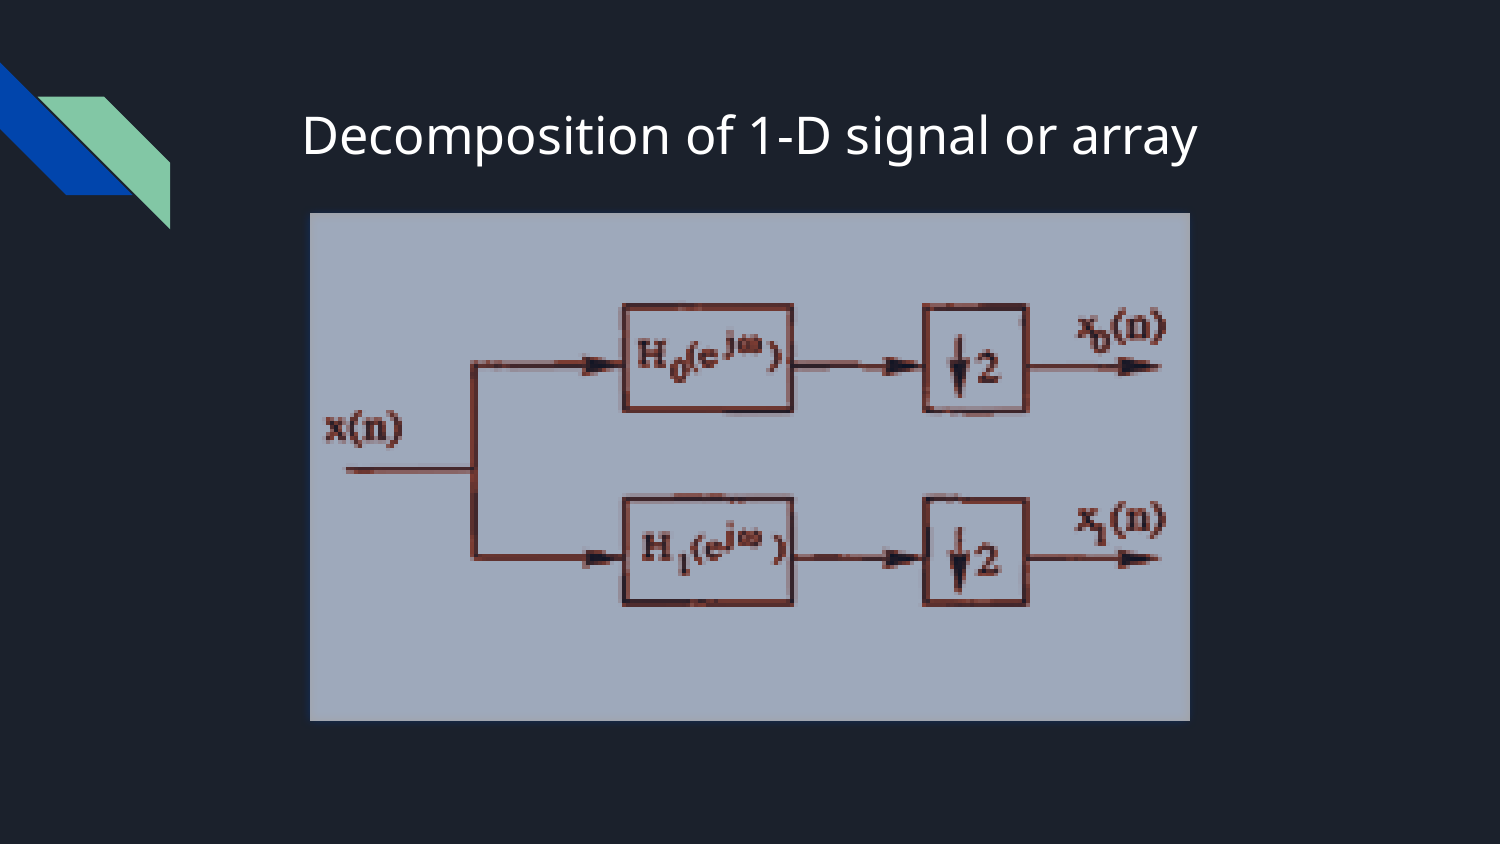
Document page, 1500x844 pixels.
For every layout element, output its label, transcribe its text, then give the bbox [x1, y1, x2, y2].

title Decomposition of 1-D signal or array [0, 87, 1500, 238]
picture [310, 212, 1190, 721]
